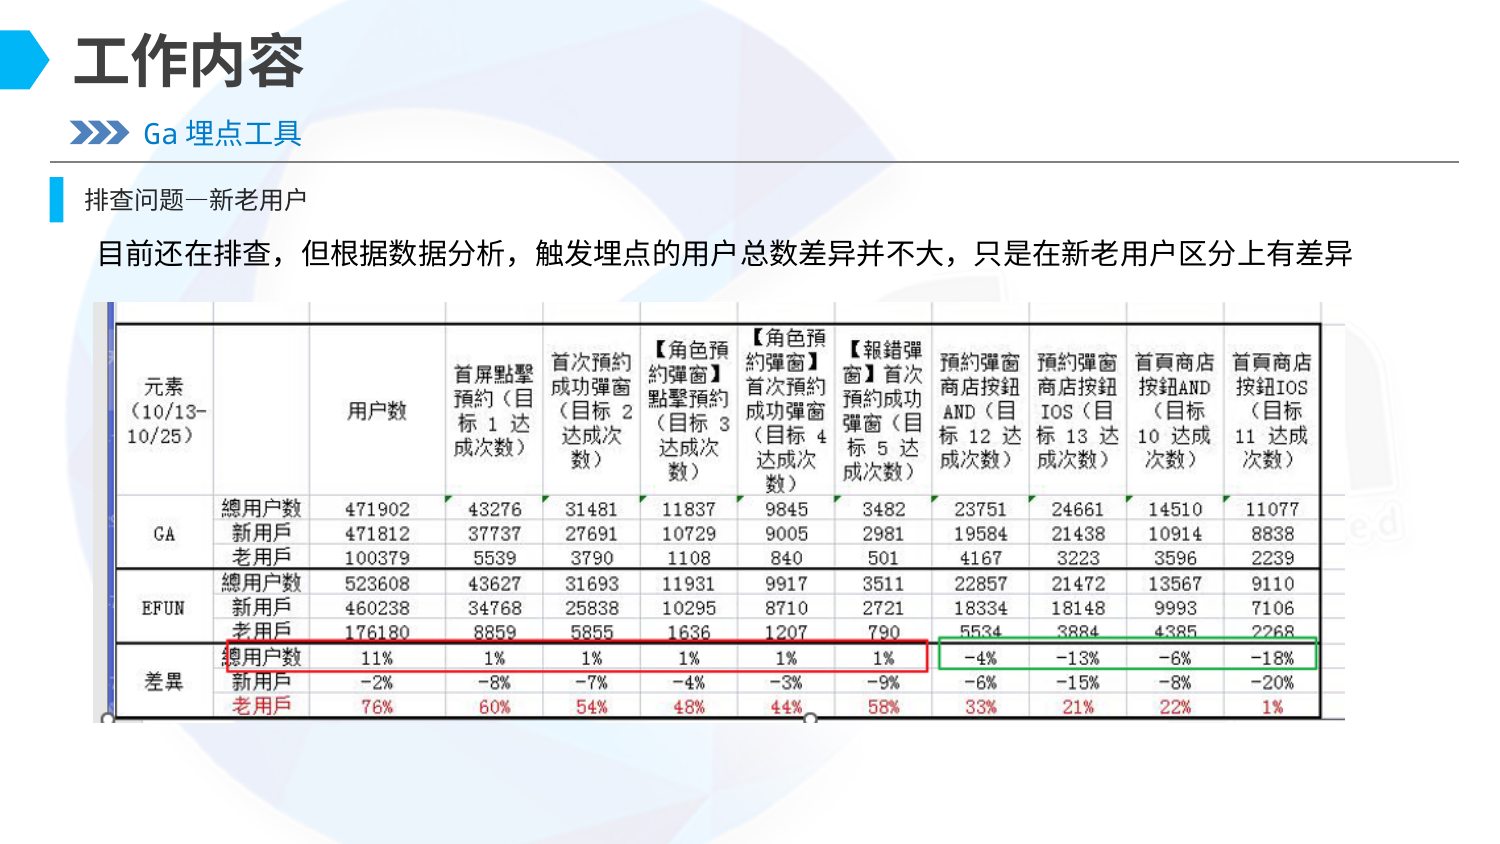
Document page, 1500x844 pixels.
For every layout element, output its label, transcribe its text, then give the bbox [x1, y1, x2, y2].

text_box 排查问题—新老用户 [69, 170, 665, 234]
text_box [85, 118, 114, 147]
text_box 目前还在排查，但根据数据分析，触发埋点的用户总数差异并不大，只是在新老用户区分上有差异 [81, 228, 1370, 278]
text_box [48, 175, 66, 225]
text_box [0, 16, 323, 104]
text_box [104, 118, 128, 147]
picture [0, 0, 1500, 844]
text_box Ga埋点工具 [128, 111, 318, 158]
text_box [67, 118, 96, 147]
